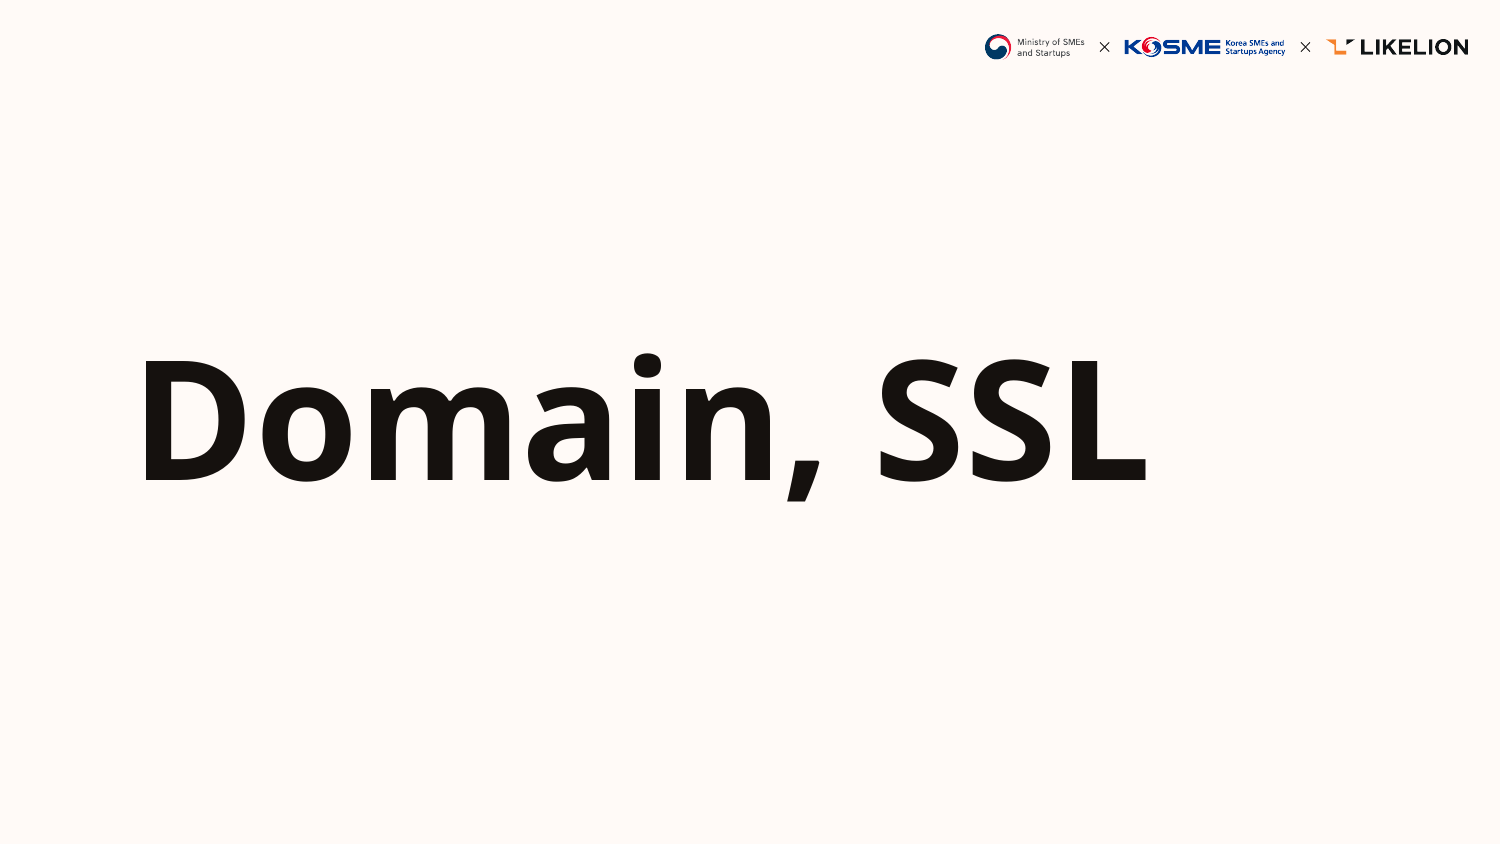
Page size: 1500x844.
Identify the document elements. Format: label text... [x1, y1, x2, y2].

title Domain, SSL [116, 321, 1412, 756]
picture [985, 34, 1468, 60]
